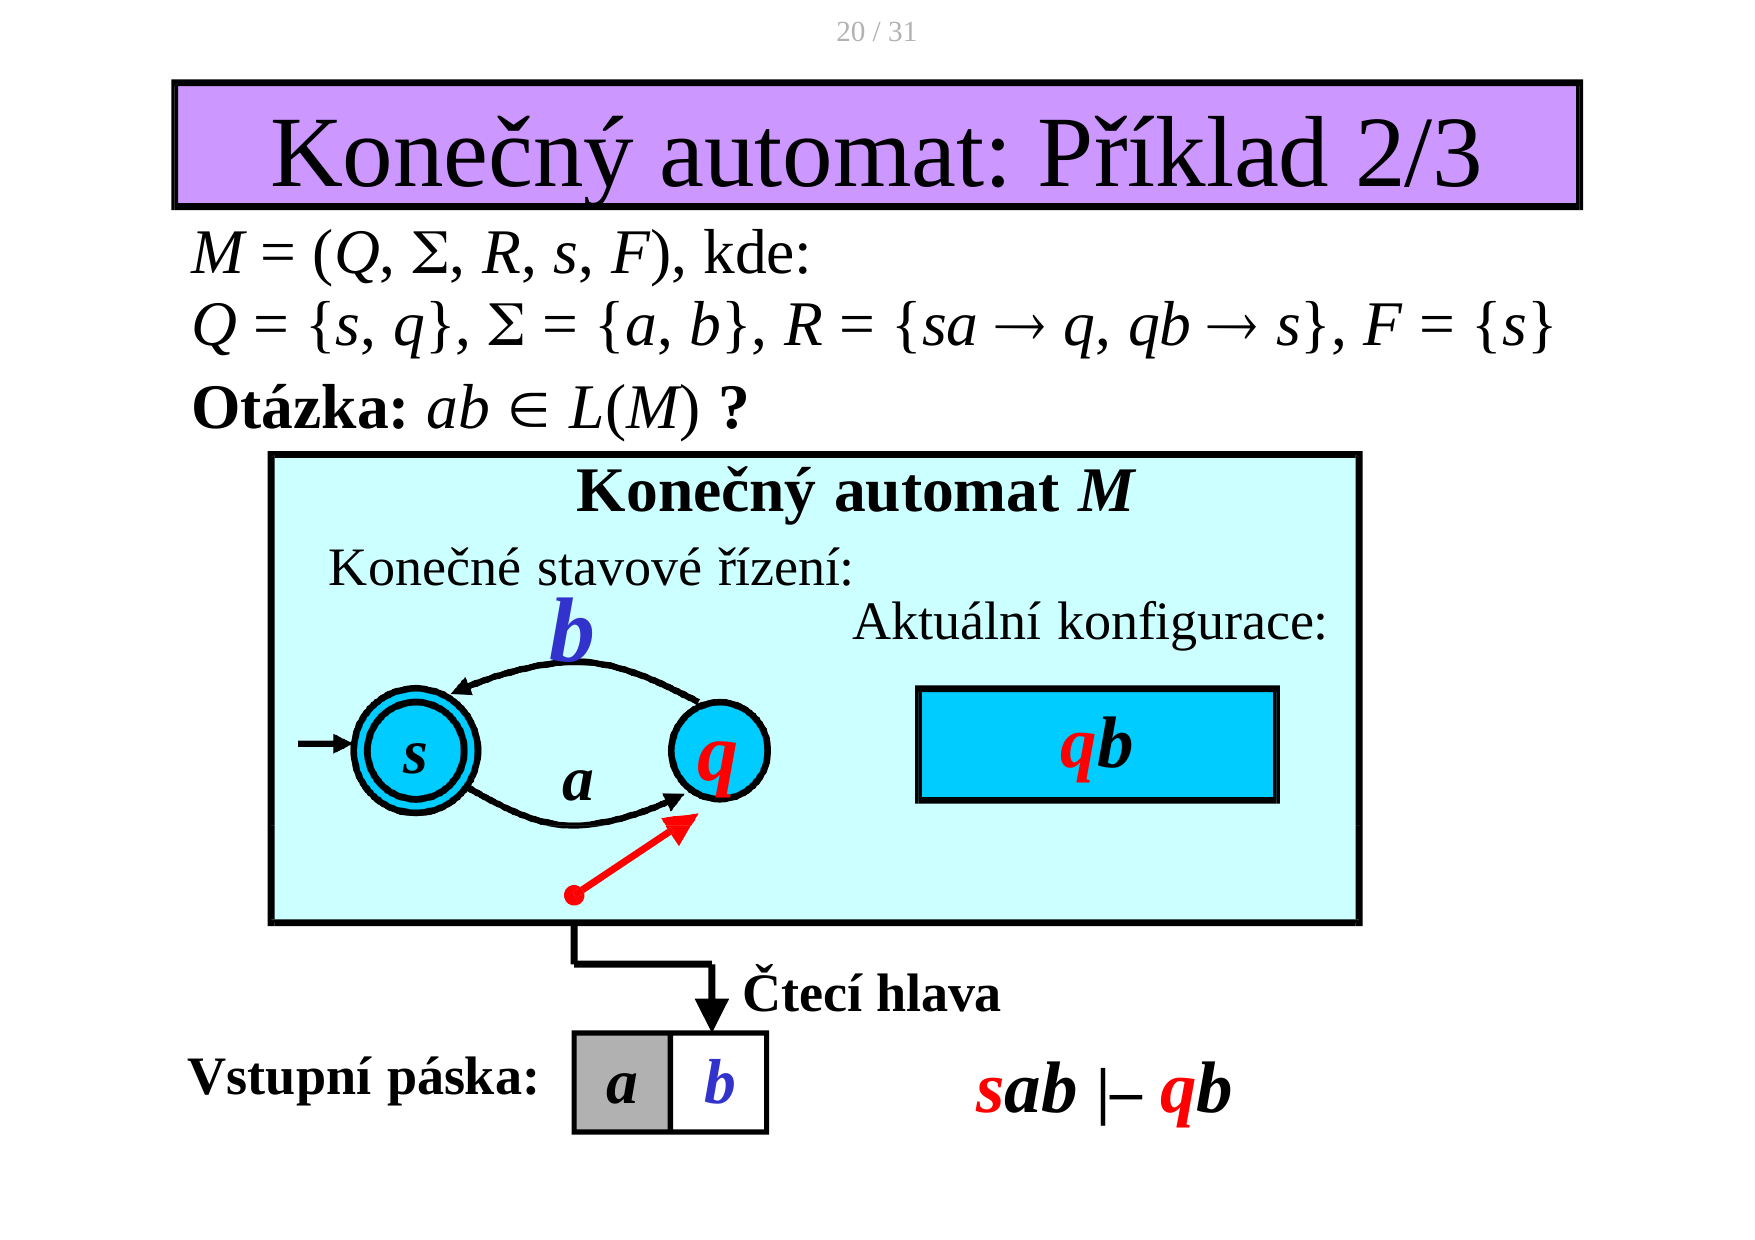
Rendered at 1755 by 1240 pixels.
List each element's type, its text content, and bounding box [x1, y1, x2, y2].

slide_number 20 / 31 [0, 11, 1755, 58]
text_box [267, 825, 1363, 1135]
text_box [914, 685, 1281, 805]
text_box Vstupní páska: [185, 1037, 262, 1106]
text_box M = (Q, , R, s, F), kde: Q = {s, q},  = {a, b}, R = {sa  q, qb  s}, F = {s} Otázka: ab  L(M) ? [189, 216, 1584, 412]
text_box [547, 825, 730, 1034]
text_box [50, 412, 1704, 827]
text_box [171, 78, 1584, 211]
